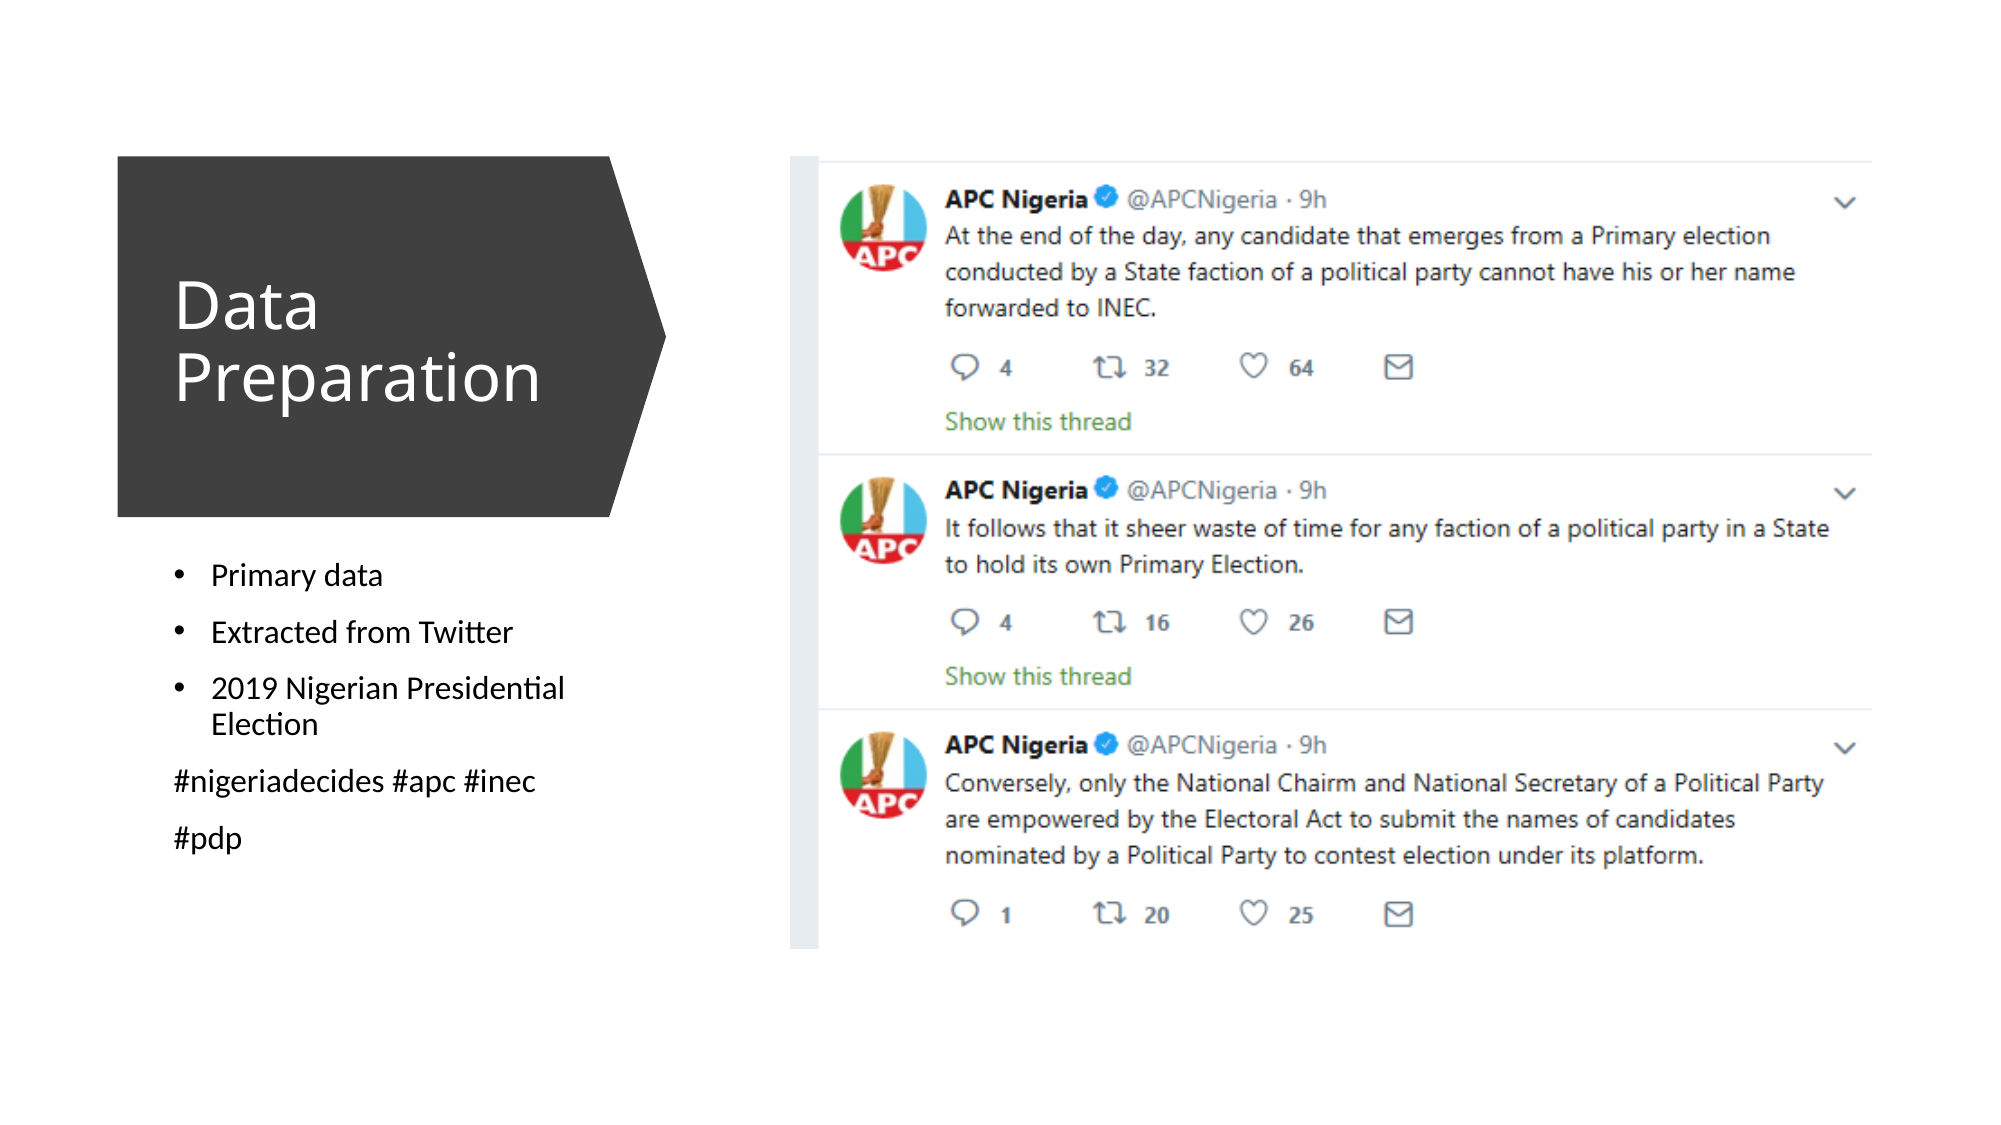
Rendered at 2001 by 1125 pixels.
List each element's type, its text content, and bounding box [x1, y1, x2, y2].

text_box [116, 155, 668, 519]
title Data Preparation [158, 197, 597, 490]
picture [790, 156, 1872, 949]
list Primary data Extracted from Twitter 2019 Nigerian Presidential Election #nigeriadecides #apc #inec #pdp [158, 550, 597, 949]
